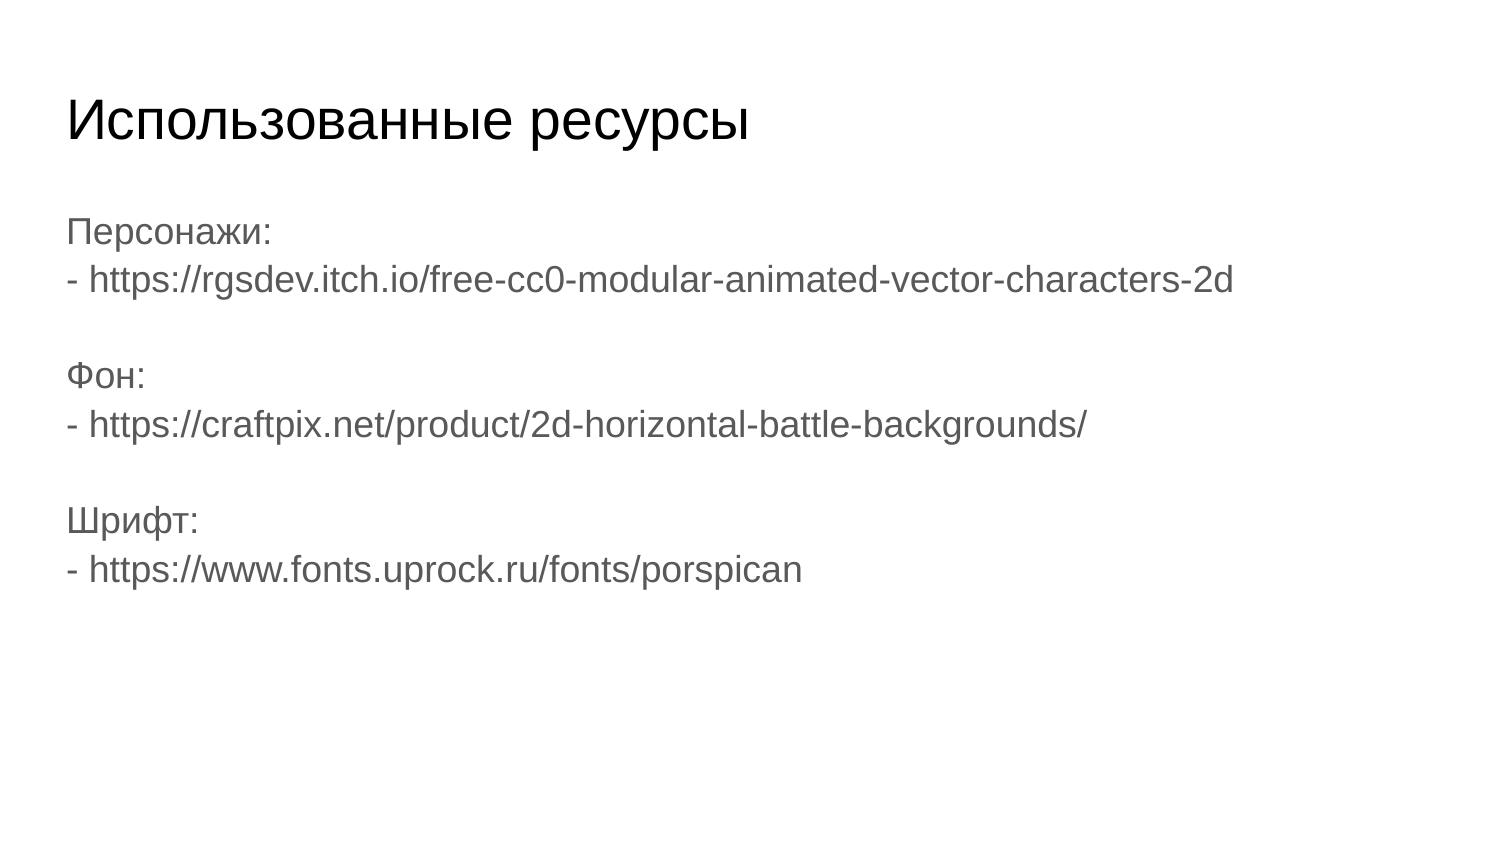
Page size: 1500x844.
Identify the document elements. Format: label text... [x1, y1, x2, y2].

list Персонажи: - https://rgsdev.itch.io/free-cc0-modular-animated-vector-characters-2d Фон: - https://craftpix.net/product/2d-horizontal-battle-backgrounds/ Шрифт: - https://www.fonts.uprock.ru/fonts/porspican [51, 189, 1449, 750]
title Использованные ресурсы [51, 72, 1449, 167]
